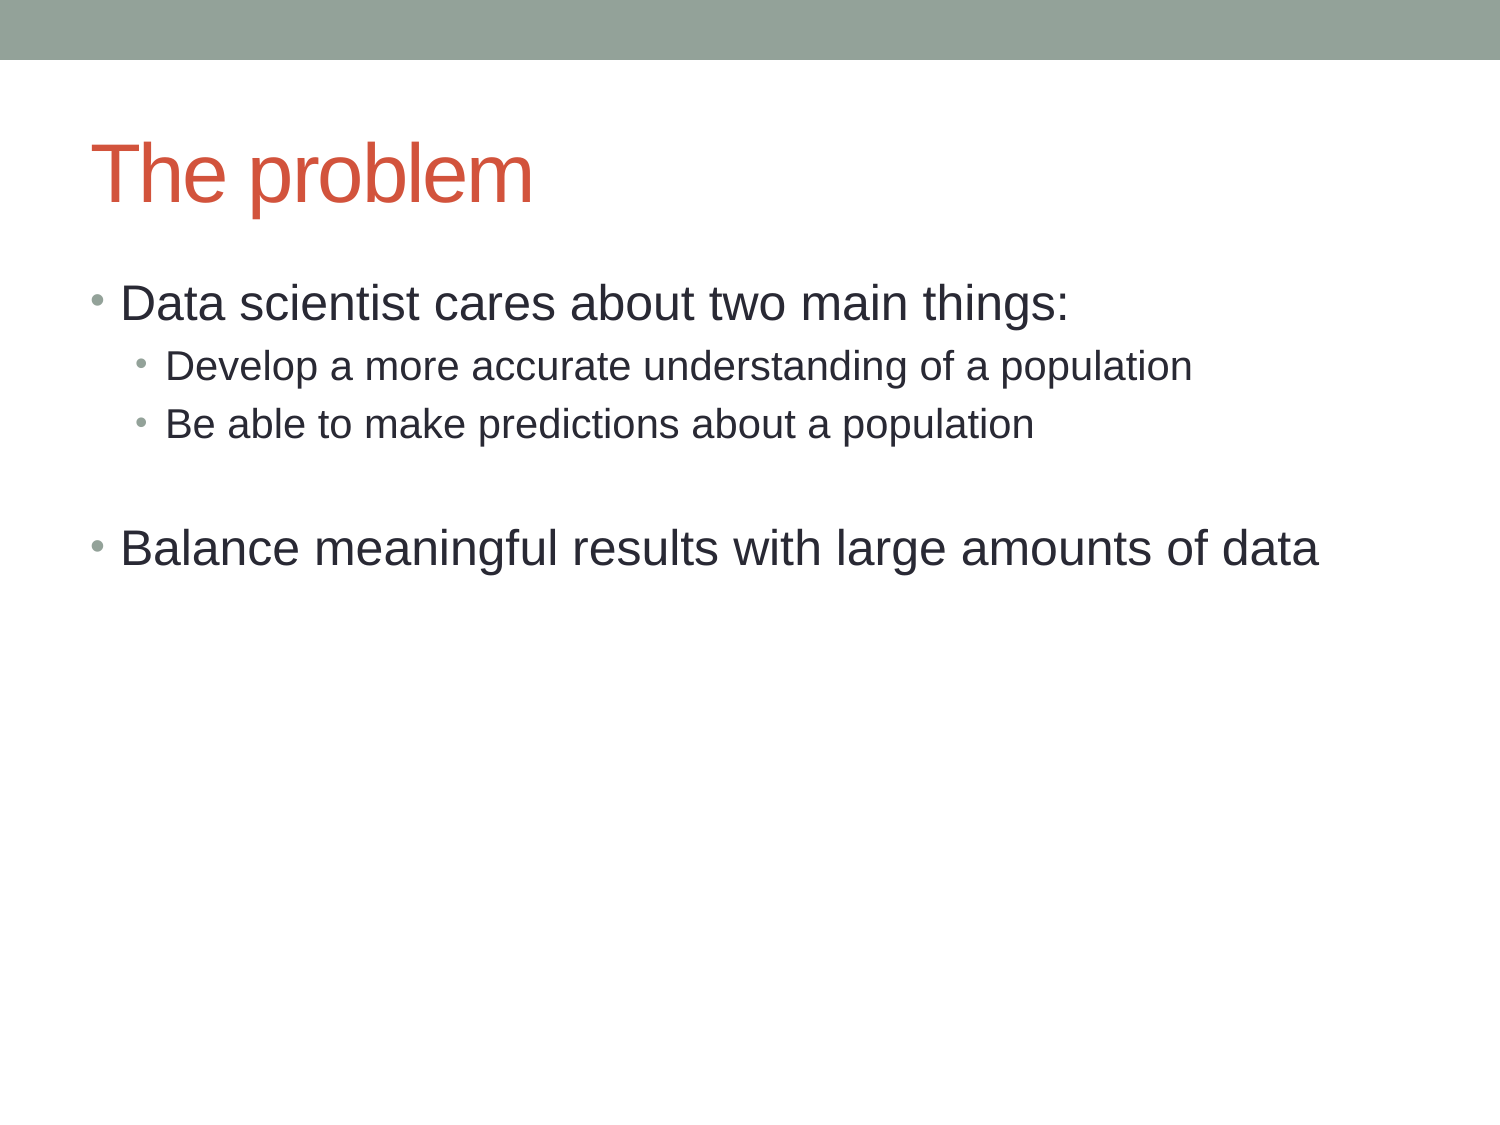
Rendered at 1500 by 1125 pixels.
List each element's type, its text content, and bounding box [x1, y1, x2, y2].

list Data scientist cares about two main things: Develop a more accurate understanding of a population Be able to make predictions about a population Balance meaningful results with large amounts of data [75, 262, 1425, 1063]
title The problem [75, 87, 1425, 250]
